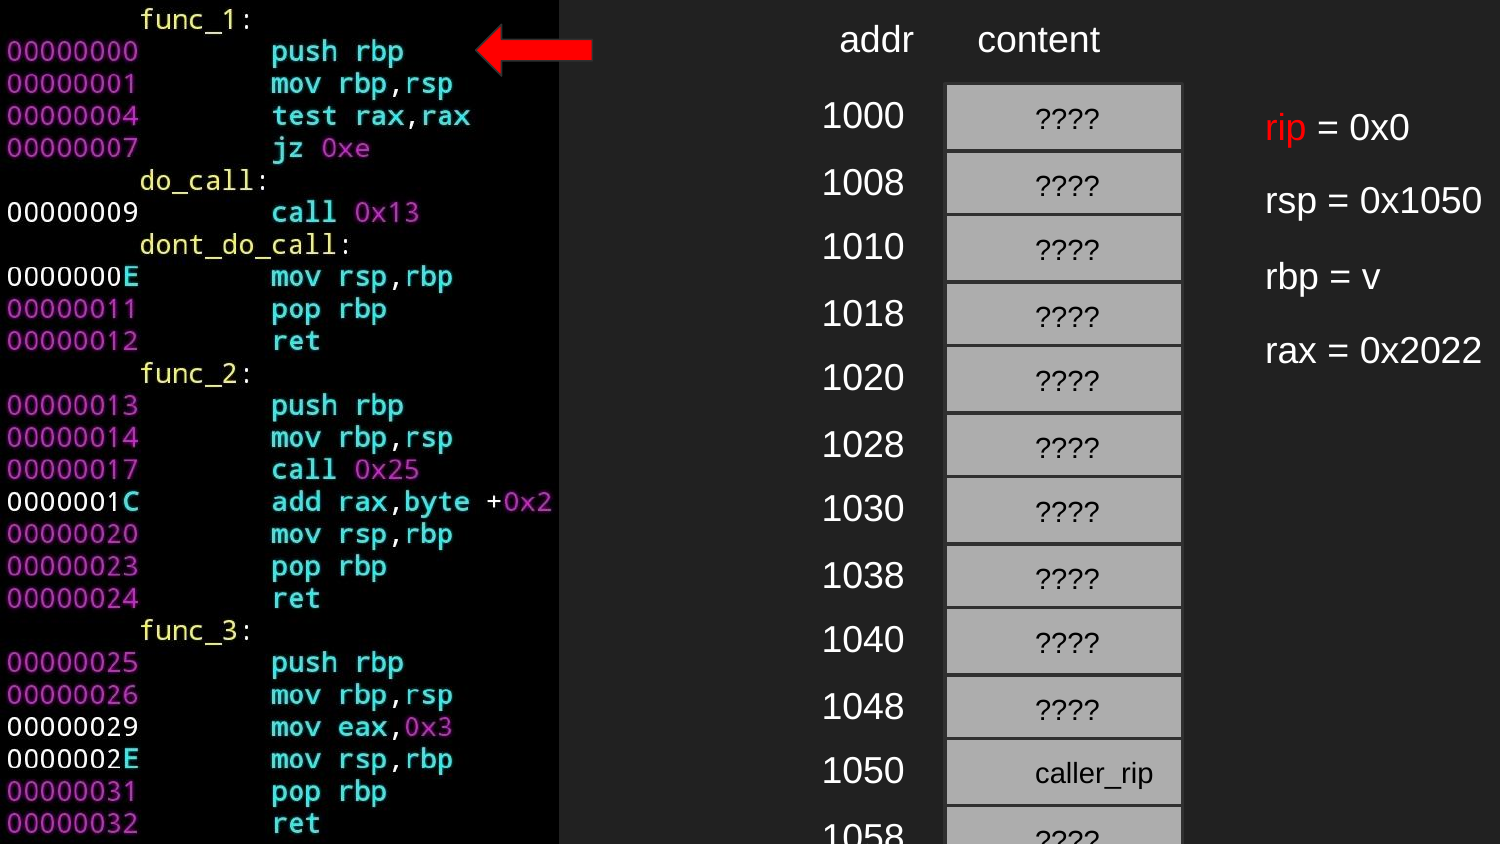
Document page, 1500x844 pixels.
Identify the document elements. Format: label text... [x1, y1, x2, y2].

text_box rip = 0x0 [1250, 87, 1500, 163]
text_box ???? [958, 674, 1183, 738]
text_box ???? [958, 607, 1183, 674]
text_box rbp = v [1250, 237, 1468, 311]
text_box 1010 [806, 206, 958, 274]
text_box ???? [958, 151, 1183, 214]
text_box ???? [958, 805, 1183, 844]
text_box ???? [958, 83, 1183, 151]
text_box [563, 39, 593, 61]
text_box 1018 [806, 274, 958, 337]
picture [0, 0, 559, 844]
text_box caller_rip [958, 738, 1183, 805]
text_box 1040 [806, 599, 958, 667]
text_box 1000 [806, 76, 958, 143]
text_box ???? [958, 345, 1183, 412]
text_box addr [824, 0, 959, 75]
text_box 1020 [806, 337, 958, 405]
text_box 1050 [806, 730, 958, 798]
text_box 1030 [806, 468, 958, 536]
text_box ???? [958, 214, 1183, 281]
text_box rax = 0x2022 [1250, 311, 1500, 387]
text_box content [962, 0, 1324, 75]
text_box 1058 [806, 798, 958, 844]
text_box 1008 [806, 143, 958, 206]
text_box ???? [958, 412, 1183, 476]
text_box ???? [958, 281, 1183, 345]
text_box ???? [958, 543, 1183, 607]
text_box 1038 [806, 536, 958, 599]
text_box 1028 [806, 405, 958, 468]
text_box 1048 [806, 667, 958, 730]
text_box ???? [958, 476, 1183, 543]
text_box rsp = 0x1050 [1250, 163, 1500, 237]
